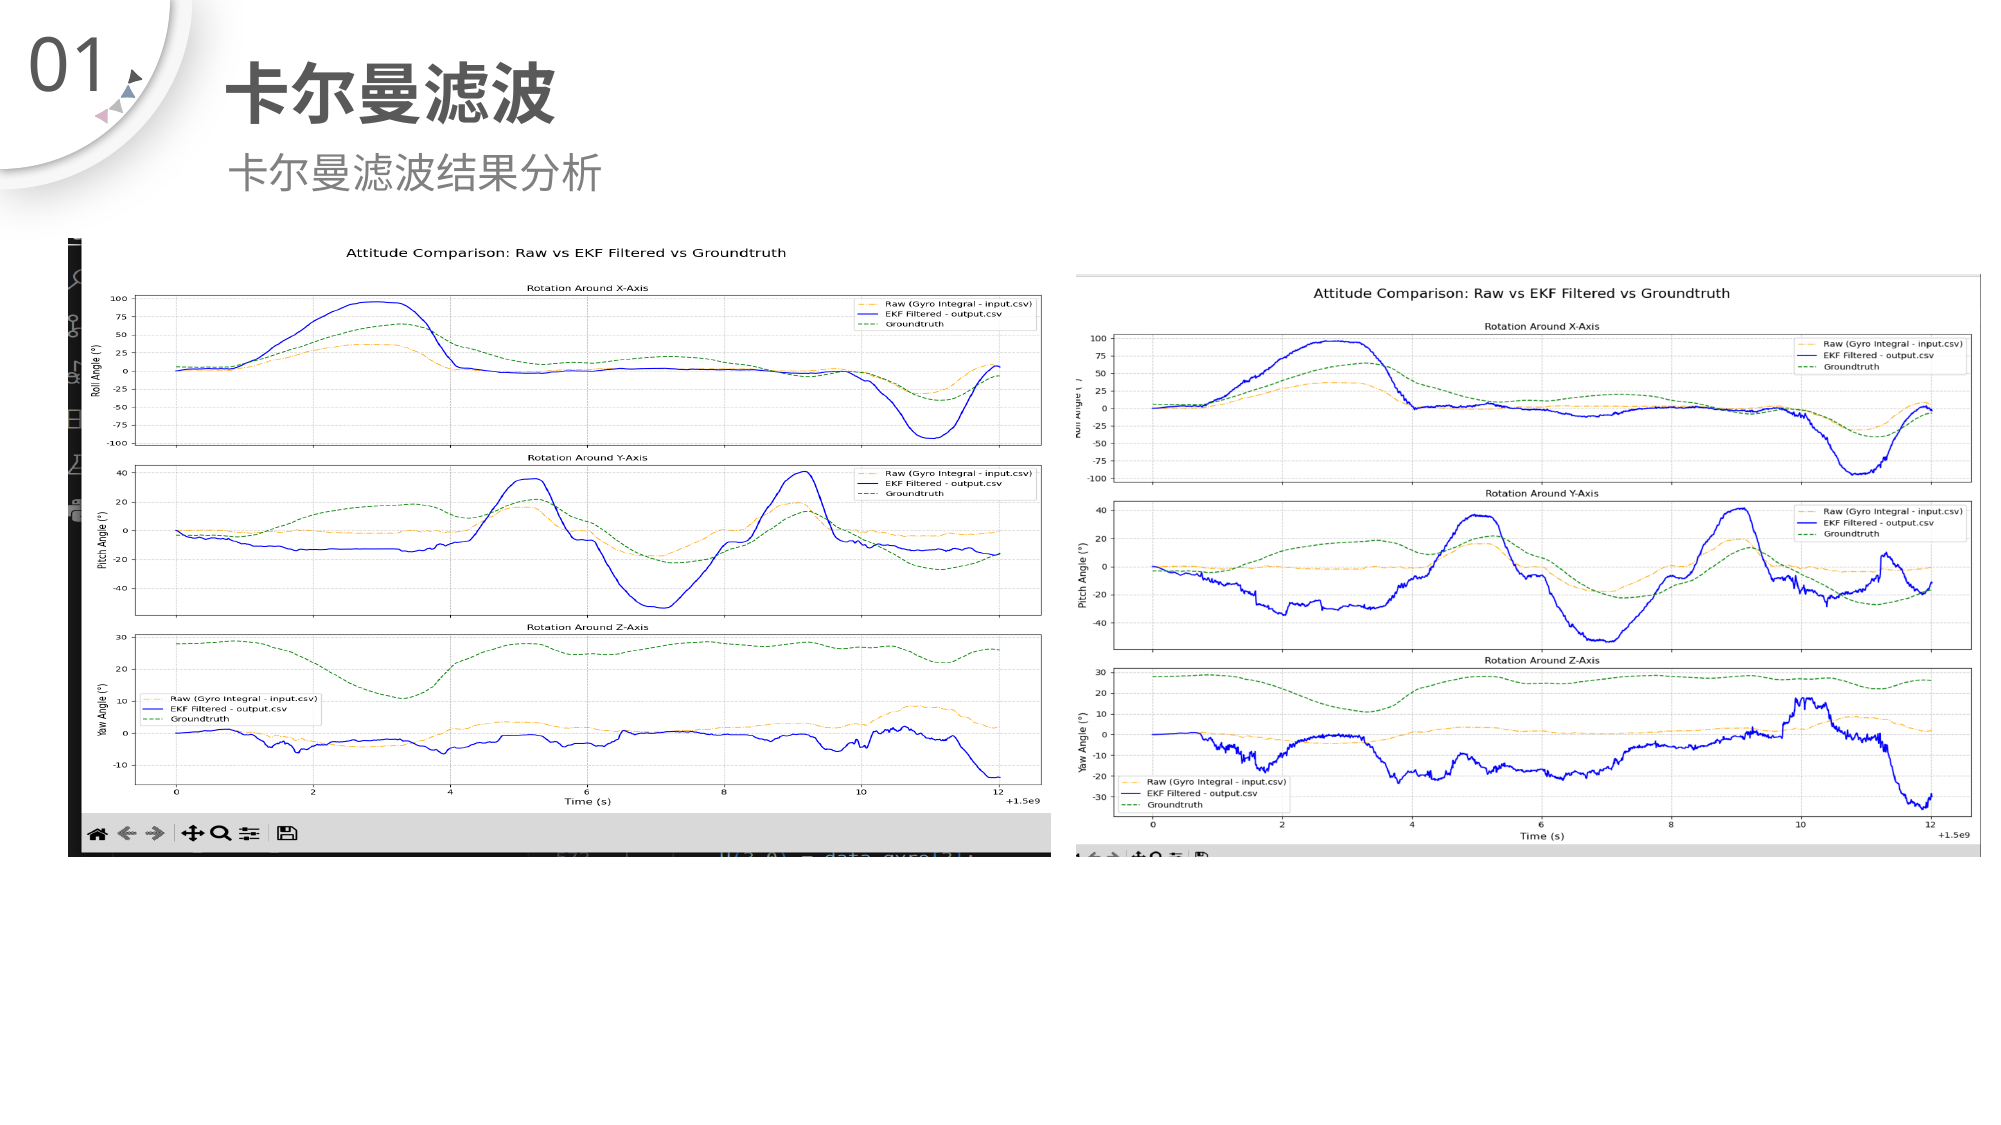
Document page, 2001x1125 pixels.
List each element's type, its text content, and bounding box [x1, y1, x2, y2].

text_box 卡尔曼滤波结果分析 [212, 144, 1136, 202]
text_box 卡尔曼滤波 [208, 61, 1136, 141]
picture [1076, 274, 1981, 857]
picture [68, 238, 1051, 857]
text_box 01 [5, 8, 136, 115]
